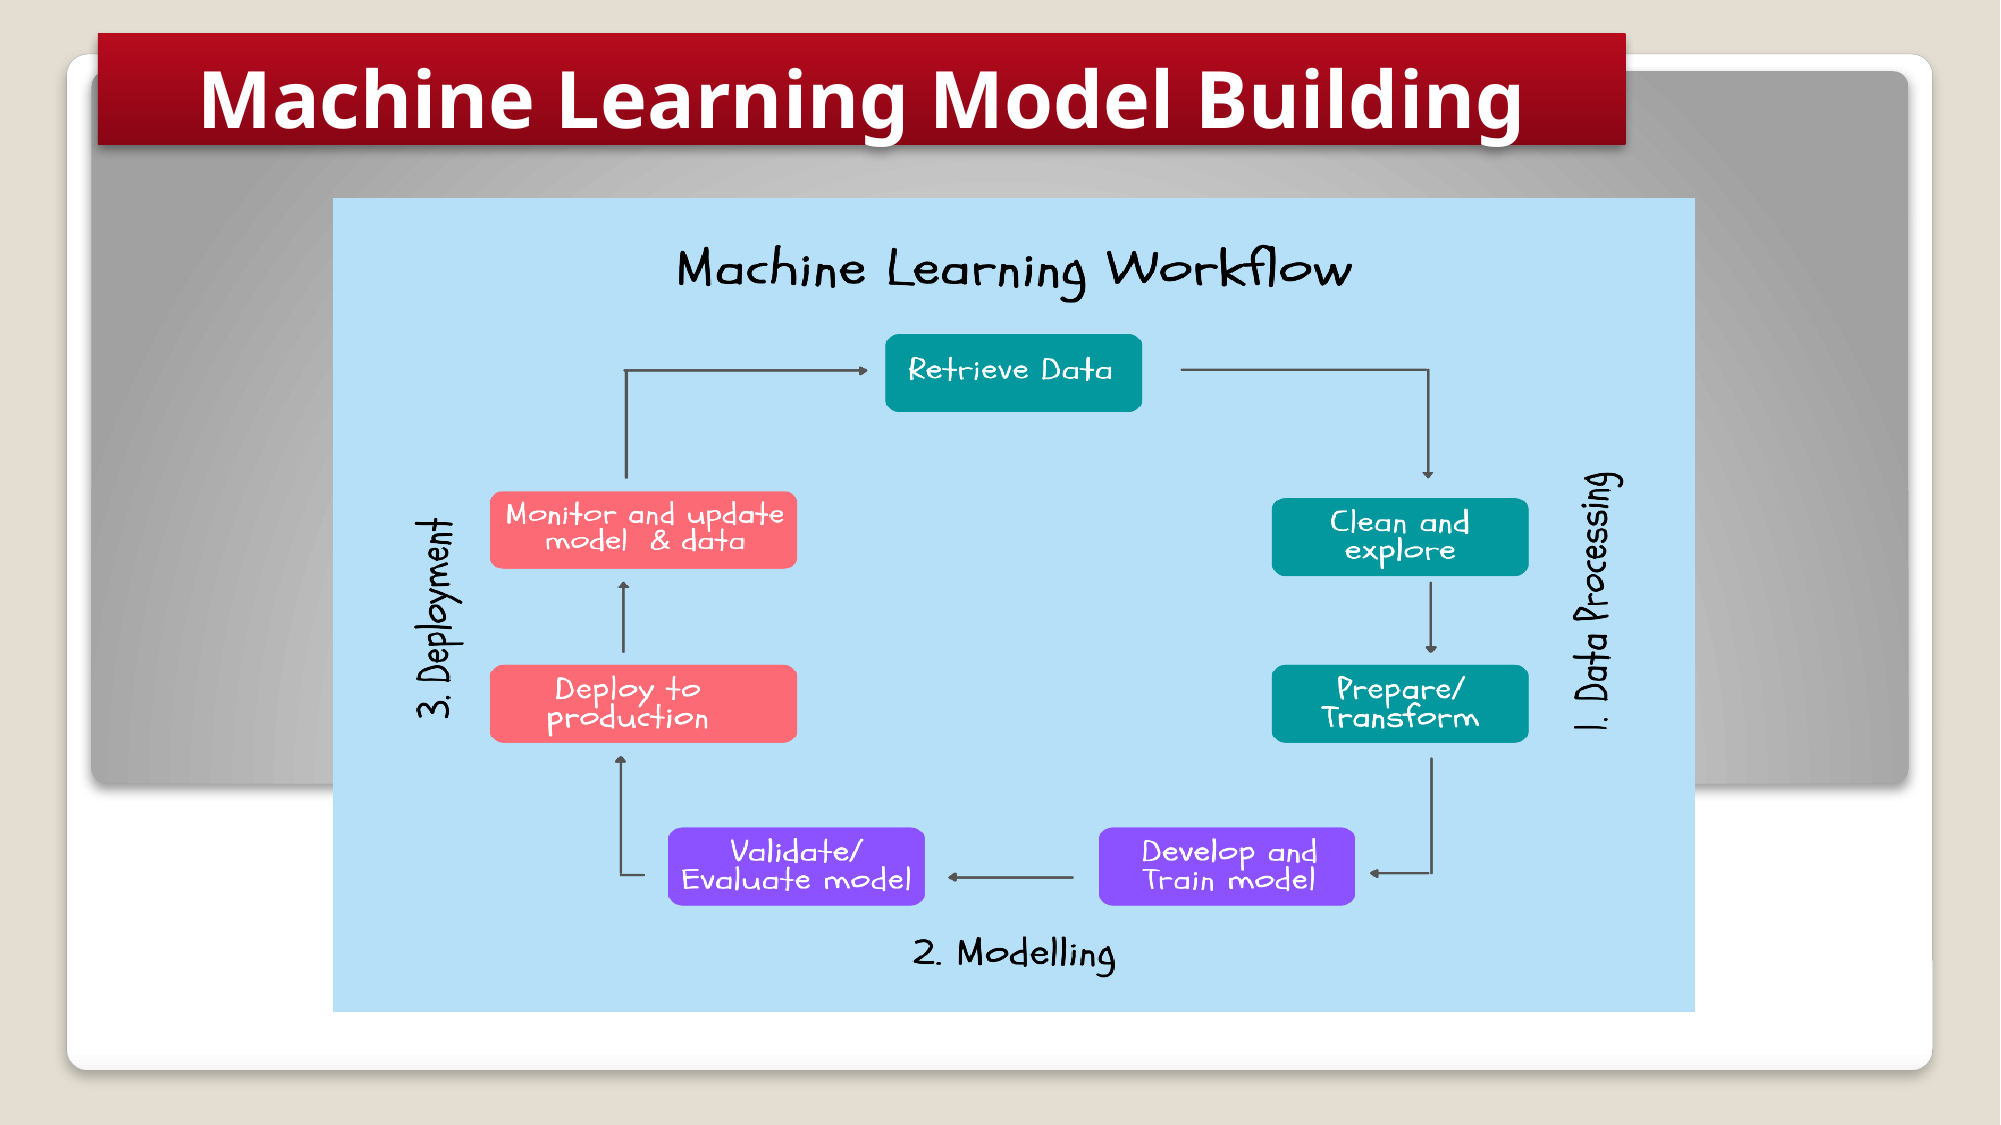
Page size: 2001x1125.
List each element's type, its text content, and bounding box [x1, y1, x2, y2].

picture [333, 197, 1695, 1013]
title Machine Learning Model Building [97, 33, 1626, 145]
